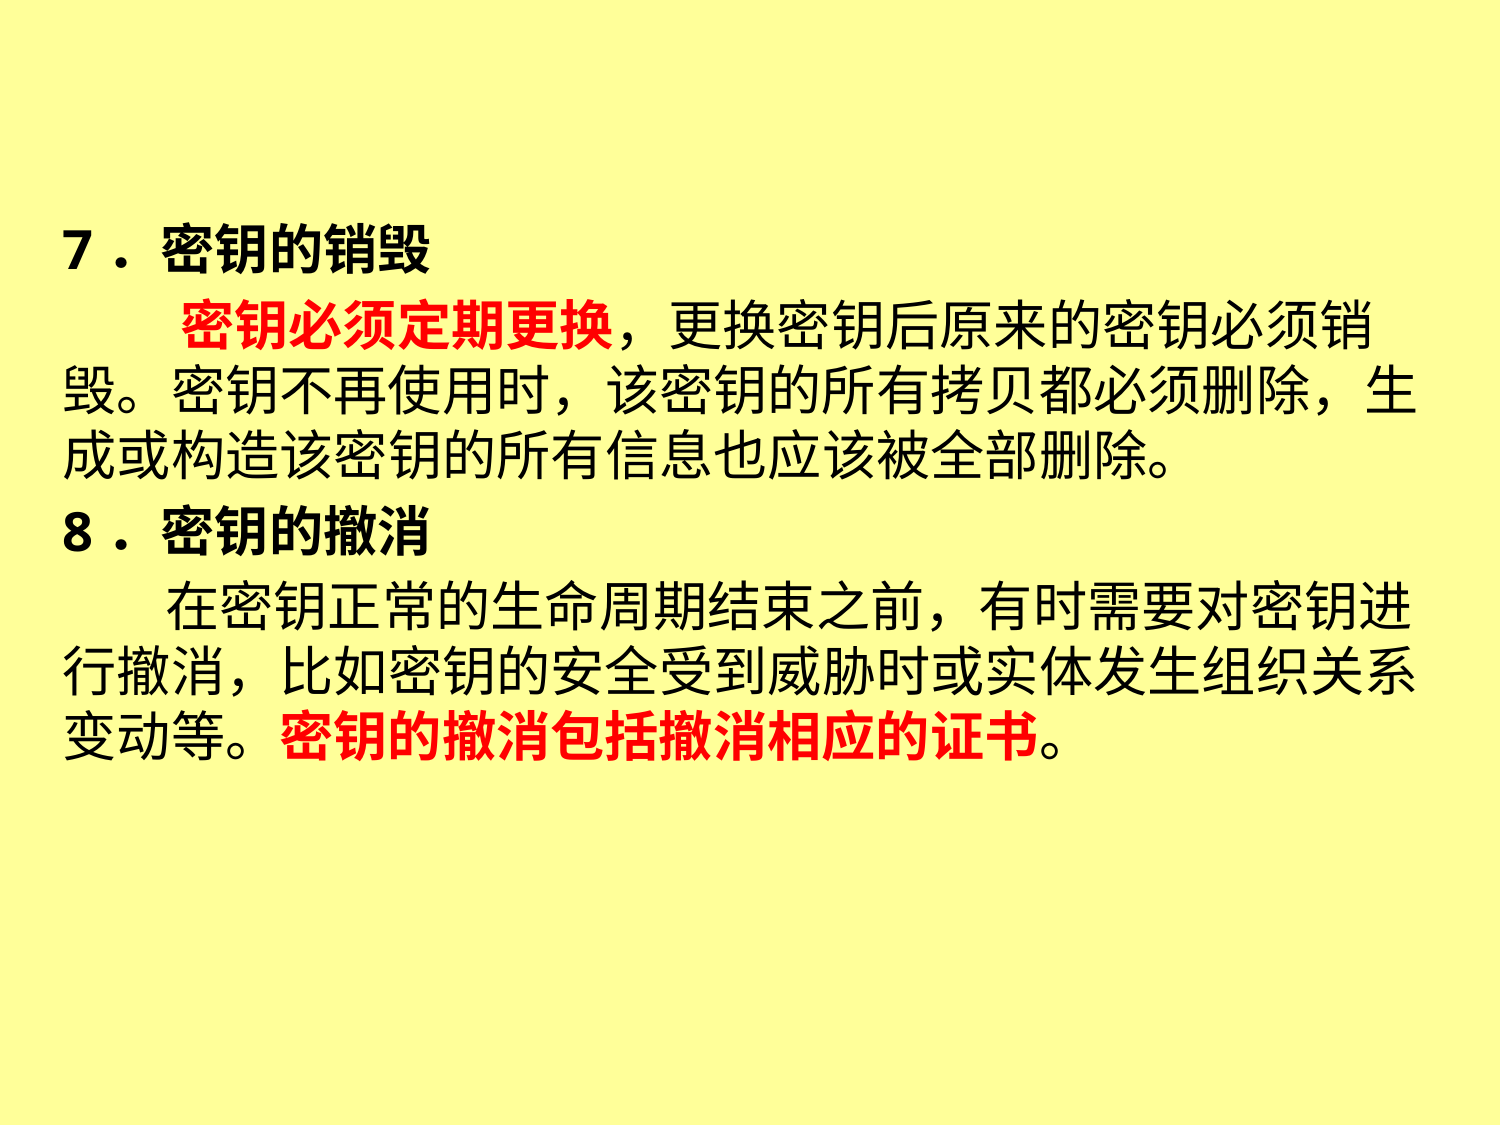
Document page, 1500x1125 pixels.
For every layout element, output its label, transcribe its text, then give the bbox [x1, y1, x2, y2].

list 7．密钥的销毁 密钥必须定期更换，更换密钥后原来的密钥必须销毁。密钥不再使用时，该密钥的所有拷贝都必须删除，生成或构造该密钥的所有信息也应该被全部删除。 8．密钥的撤消 在密钥正常的生命周期结束之前，有时需要对密钥进行撤消，比如密钥的安全受到威胁时或实体发生组织关系变动等。密钥的撤消包括撤消相应的证书。 [47, 208, 1436, 1000]
